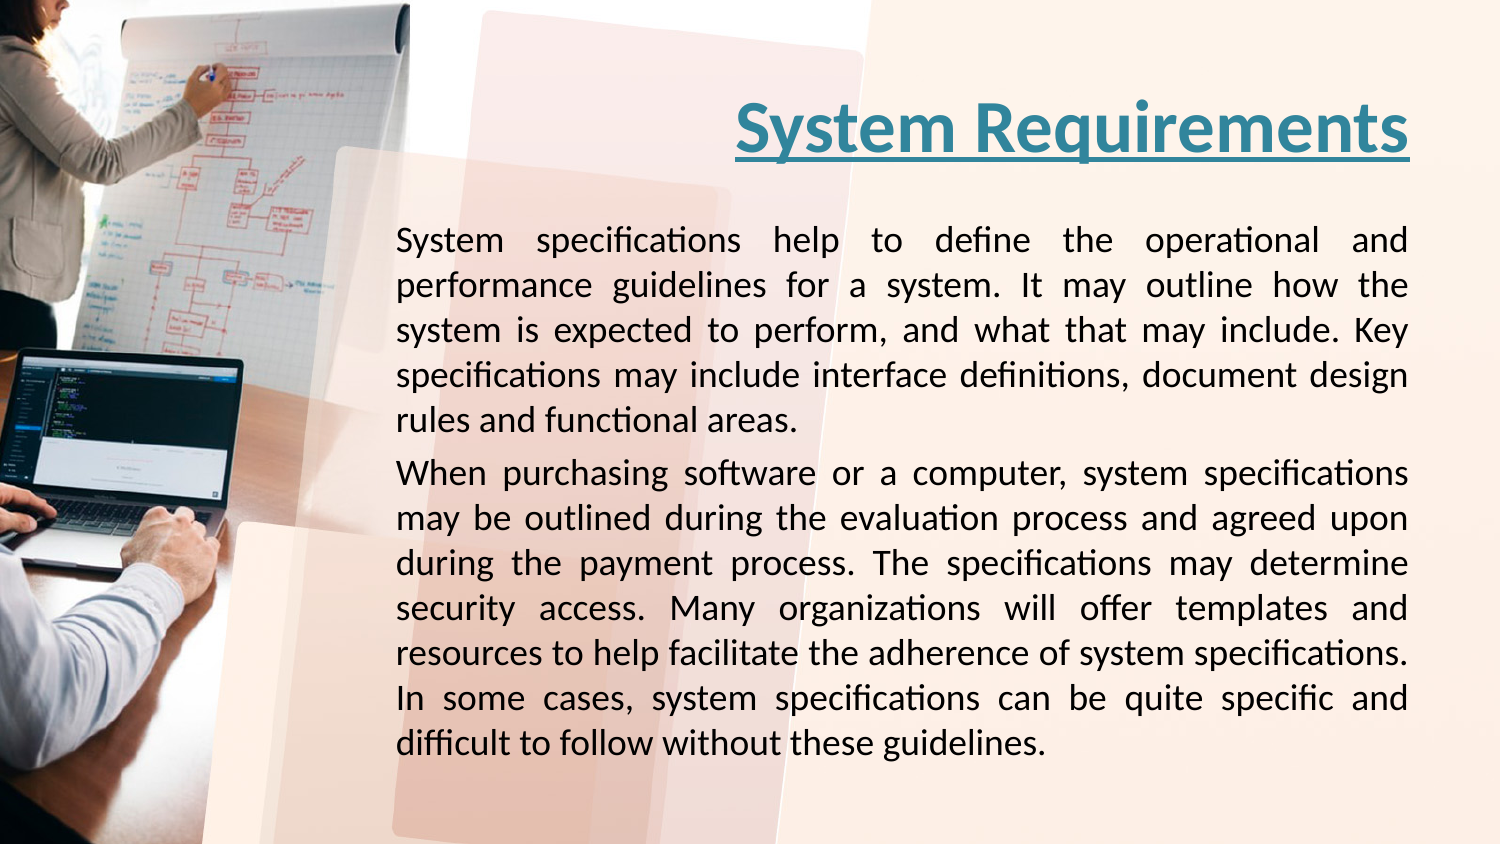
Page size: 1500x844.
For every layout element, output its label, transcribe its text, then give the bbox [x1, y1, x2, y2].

picture [0, 0, 1500, 844]
title System Requirements [324, 59, 1425, 186]
list System specifications help to define the operational and performance guidelines for a system. It may outline how the system is expected to perform, and what that may include. Key specifications may include interface definitions, document design rules and functional areas. When purchasing software or a computer, system specifications may be outlined during the evaluation process and agreed upon during the payment process. The specifications may determine security access. Many organizations will offer templates and resources to help facilitate the adherence of system specifications. In some cases, system specifications can be quite specific and difficult to follow without these guidelines. [324, 207, 1425, 784]
